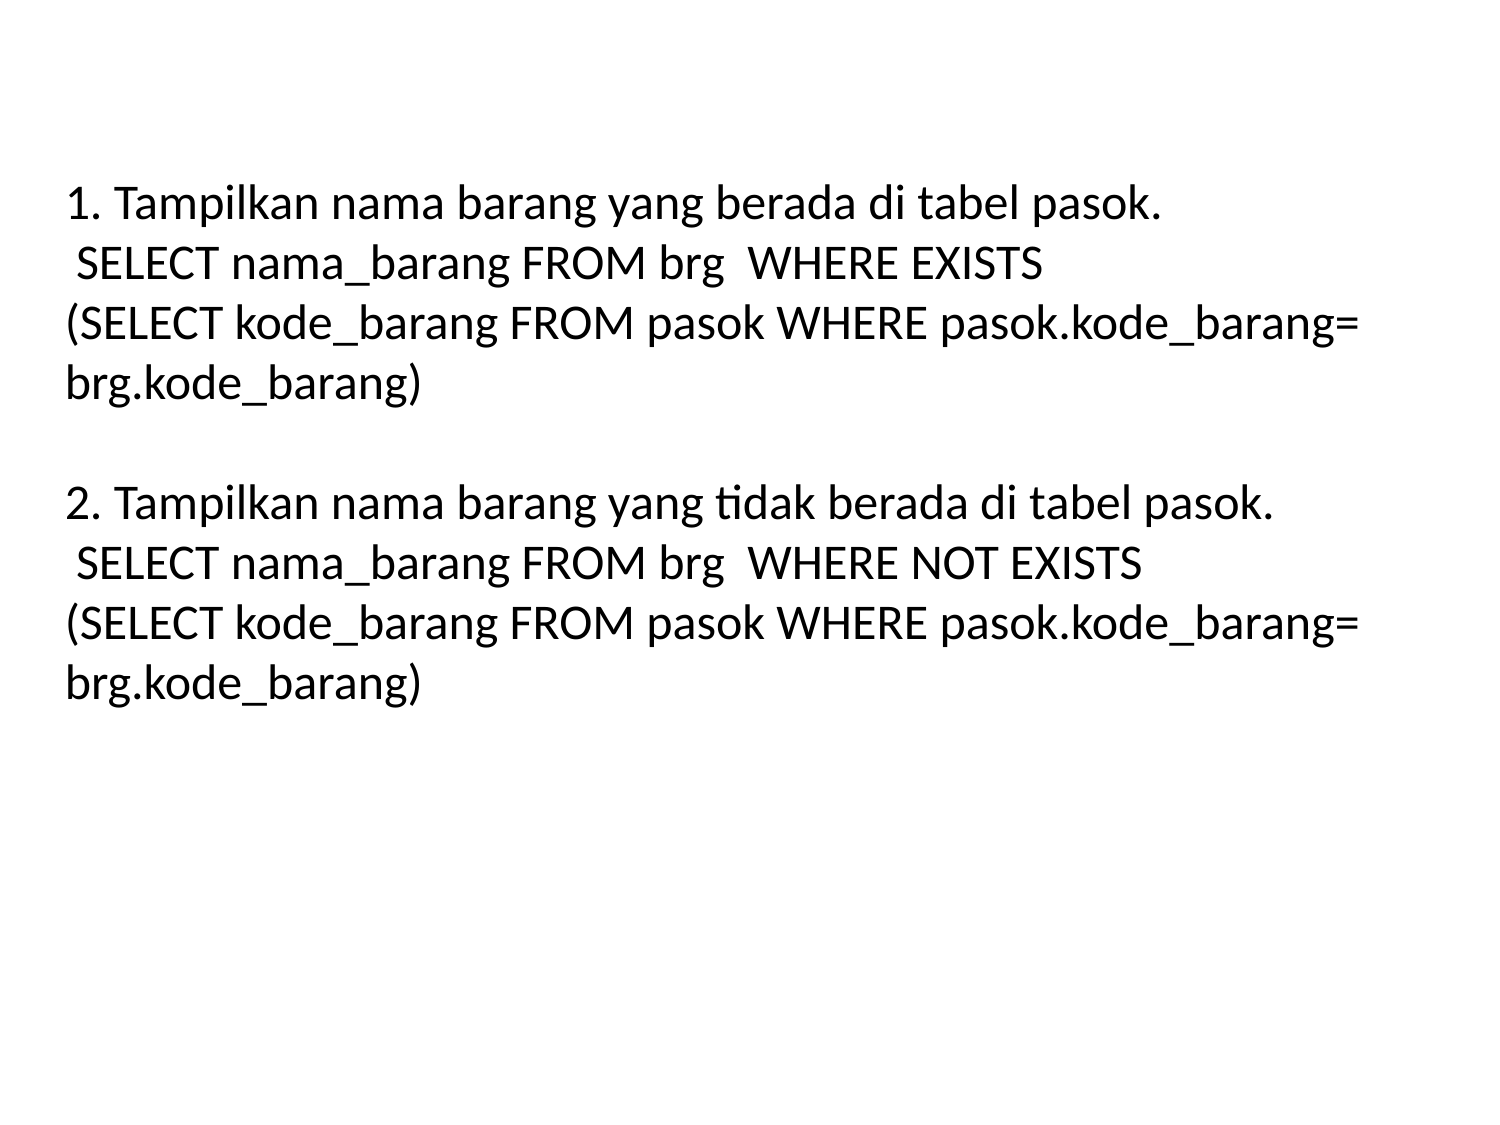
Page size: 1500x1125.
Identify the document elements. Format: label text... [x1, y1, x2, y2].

text_box 1. Tampilkan nama barang yang berada di tabel pasok. SELECT nama_barang FROM brg WHERE EXISTS (SELECT kode_barang FROM pasok WHERE pasok.kode_barang= brg.kode_barang) 2. Tampilkan nama barang yang tidak berada di tabel pasok. SELECT nama_barang FROM brg WHERE NOT EXISTS (SELECT kode_barang FROM pasok WHERE pasok.kode_barang= brg.kode_barang) [50, 162, 1450, 718]
